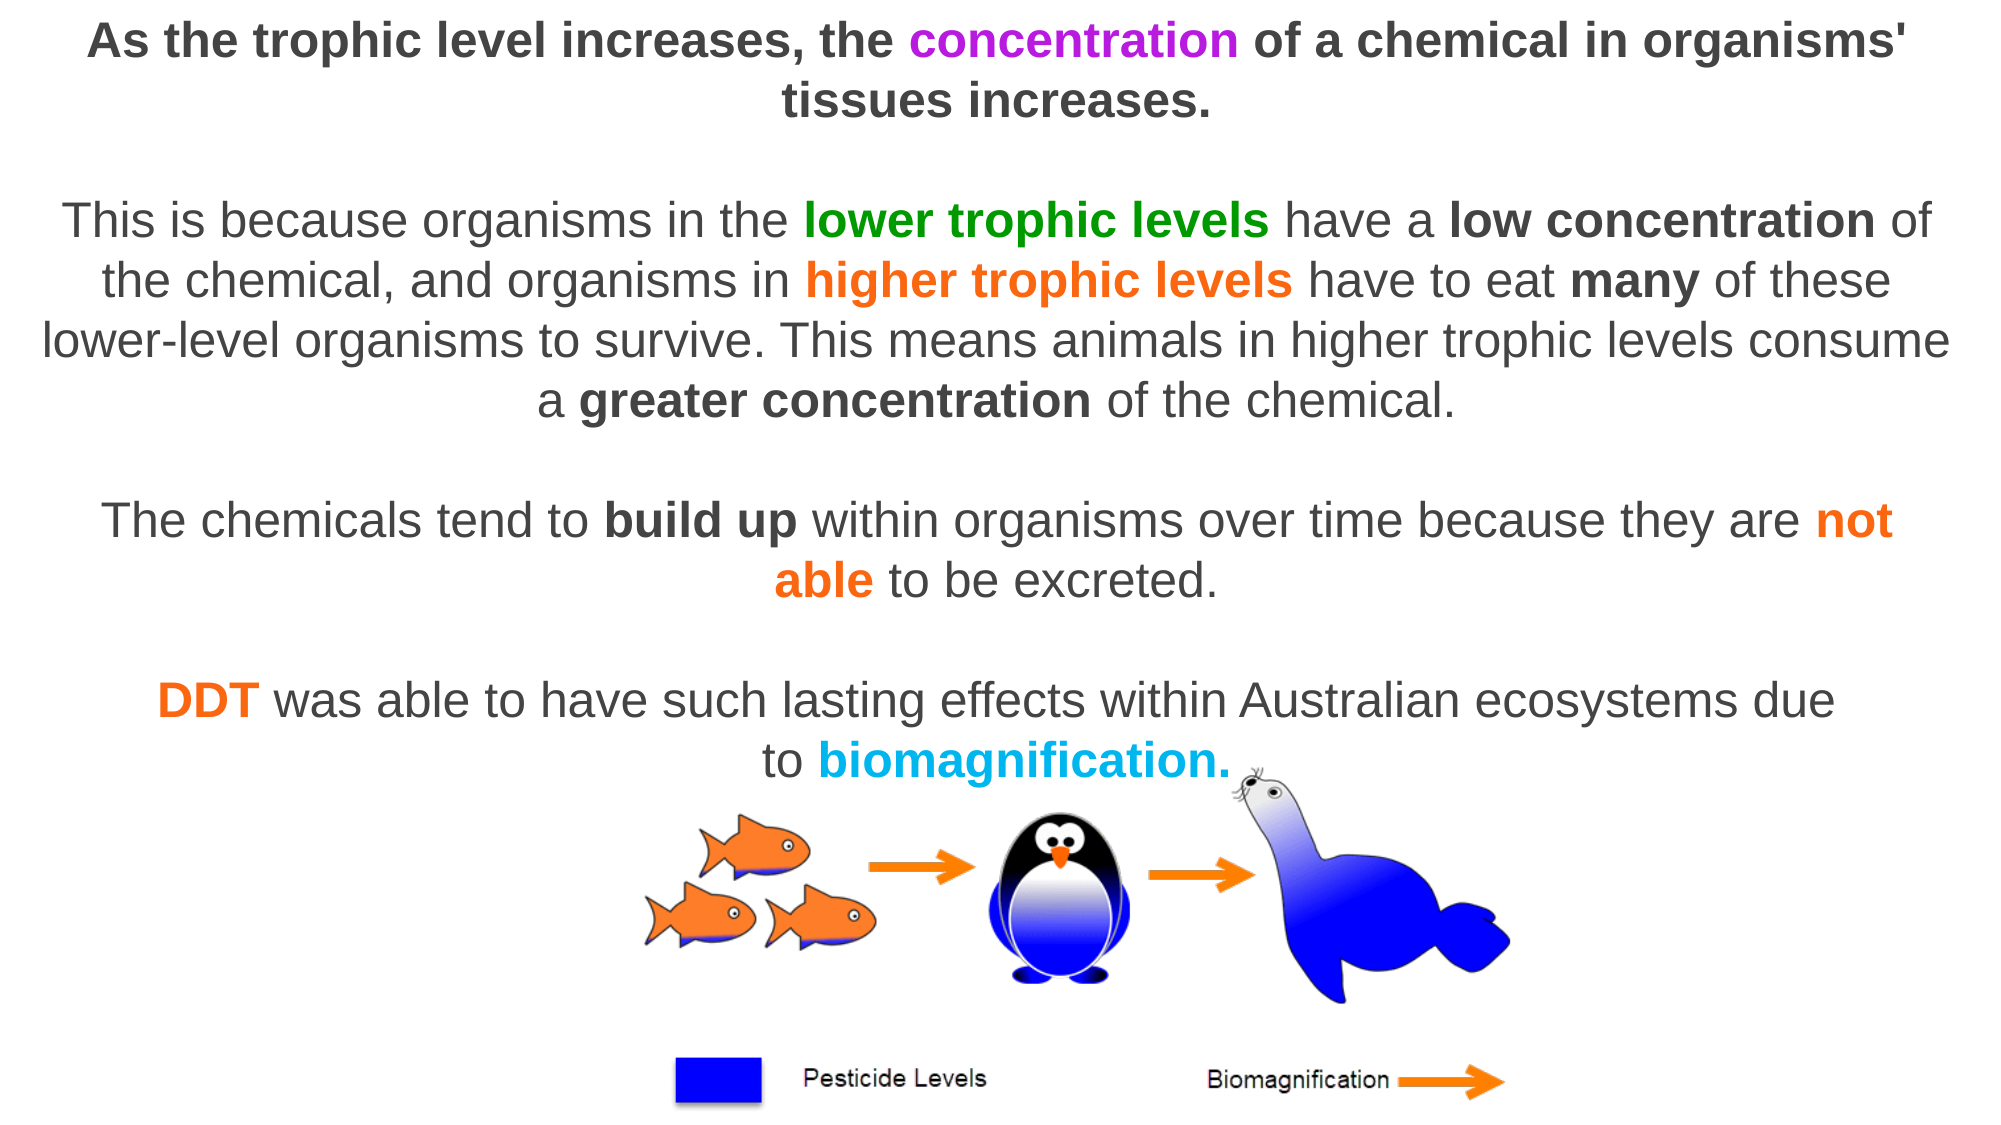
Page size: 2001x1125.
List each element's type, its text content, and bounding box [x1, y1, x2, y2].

picture [828, 756, 838, 772]
picture [606, 745, 1530, 1125]
text_box As the trophic level increases, the concentration of a chemical in organisms' tissues increases. This is because organisms in the lower trophic levels have a low concentration of the chemical, and organisms in higher trophic levels have to eat many of these lower-level organisms to survive. This means animals in higher trophic levels consume a greater concentration of the chemical. The chemicals tend to build up within organisms over time because they are not able to be excreted. DDT was able to have such lasting effects within Australian ecosystems due to biomagnification. [14, 0, 1980, 795]
